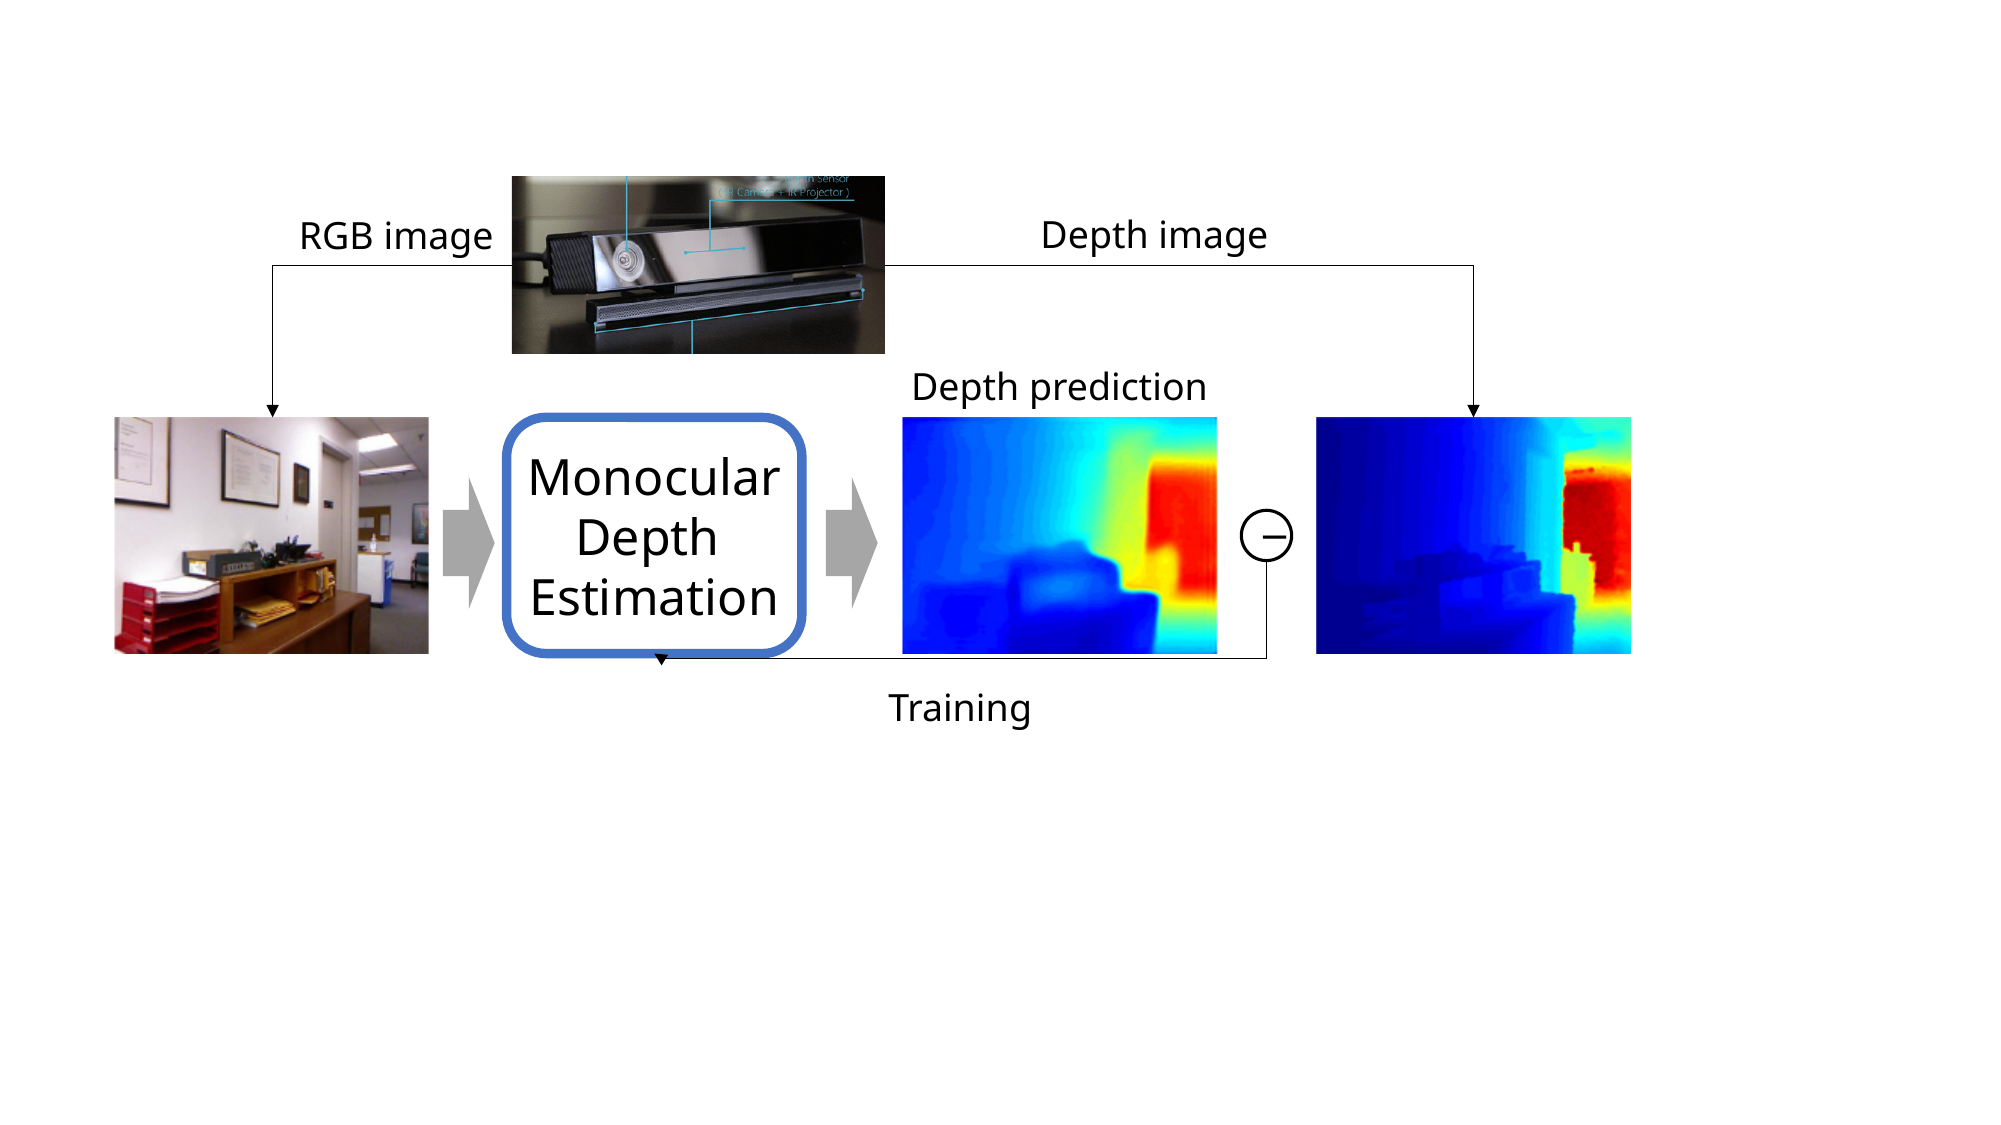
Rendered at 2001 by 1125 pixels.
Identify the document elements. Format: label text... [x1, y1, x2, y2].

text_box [884, 265, 1474, 418]
text_box Depth image [1025, 203, 1284, 264]
text_box Training [1007, 676, 1047, 737]
text_box [824, 476, 879, 610]
picture [1316, 417, 1631, 654]
text_box Training [873, 676, 913, 737]
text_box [913, 300, 1007, 914]
text_box ─ [1240, 509, 1293, 562]
text_box Monocular Depth Estimation [505, 416, 803, 655]
picture [901, 418, 913, 654]
picture [1007, 418, 1218, 654]
text_box [441, 476, 496, 610]
picture [114, 417, 431, 654]
text_box RGB image [284, 204, 509, 265]
picture [511, 176, 885, 354]
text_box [272, 265, 512, 418]
